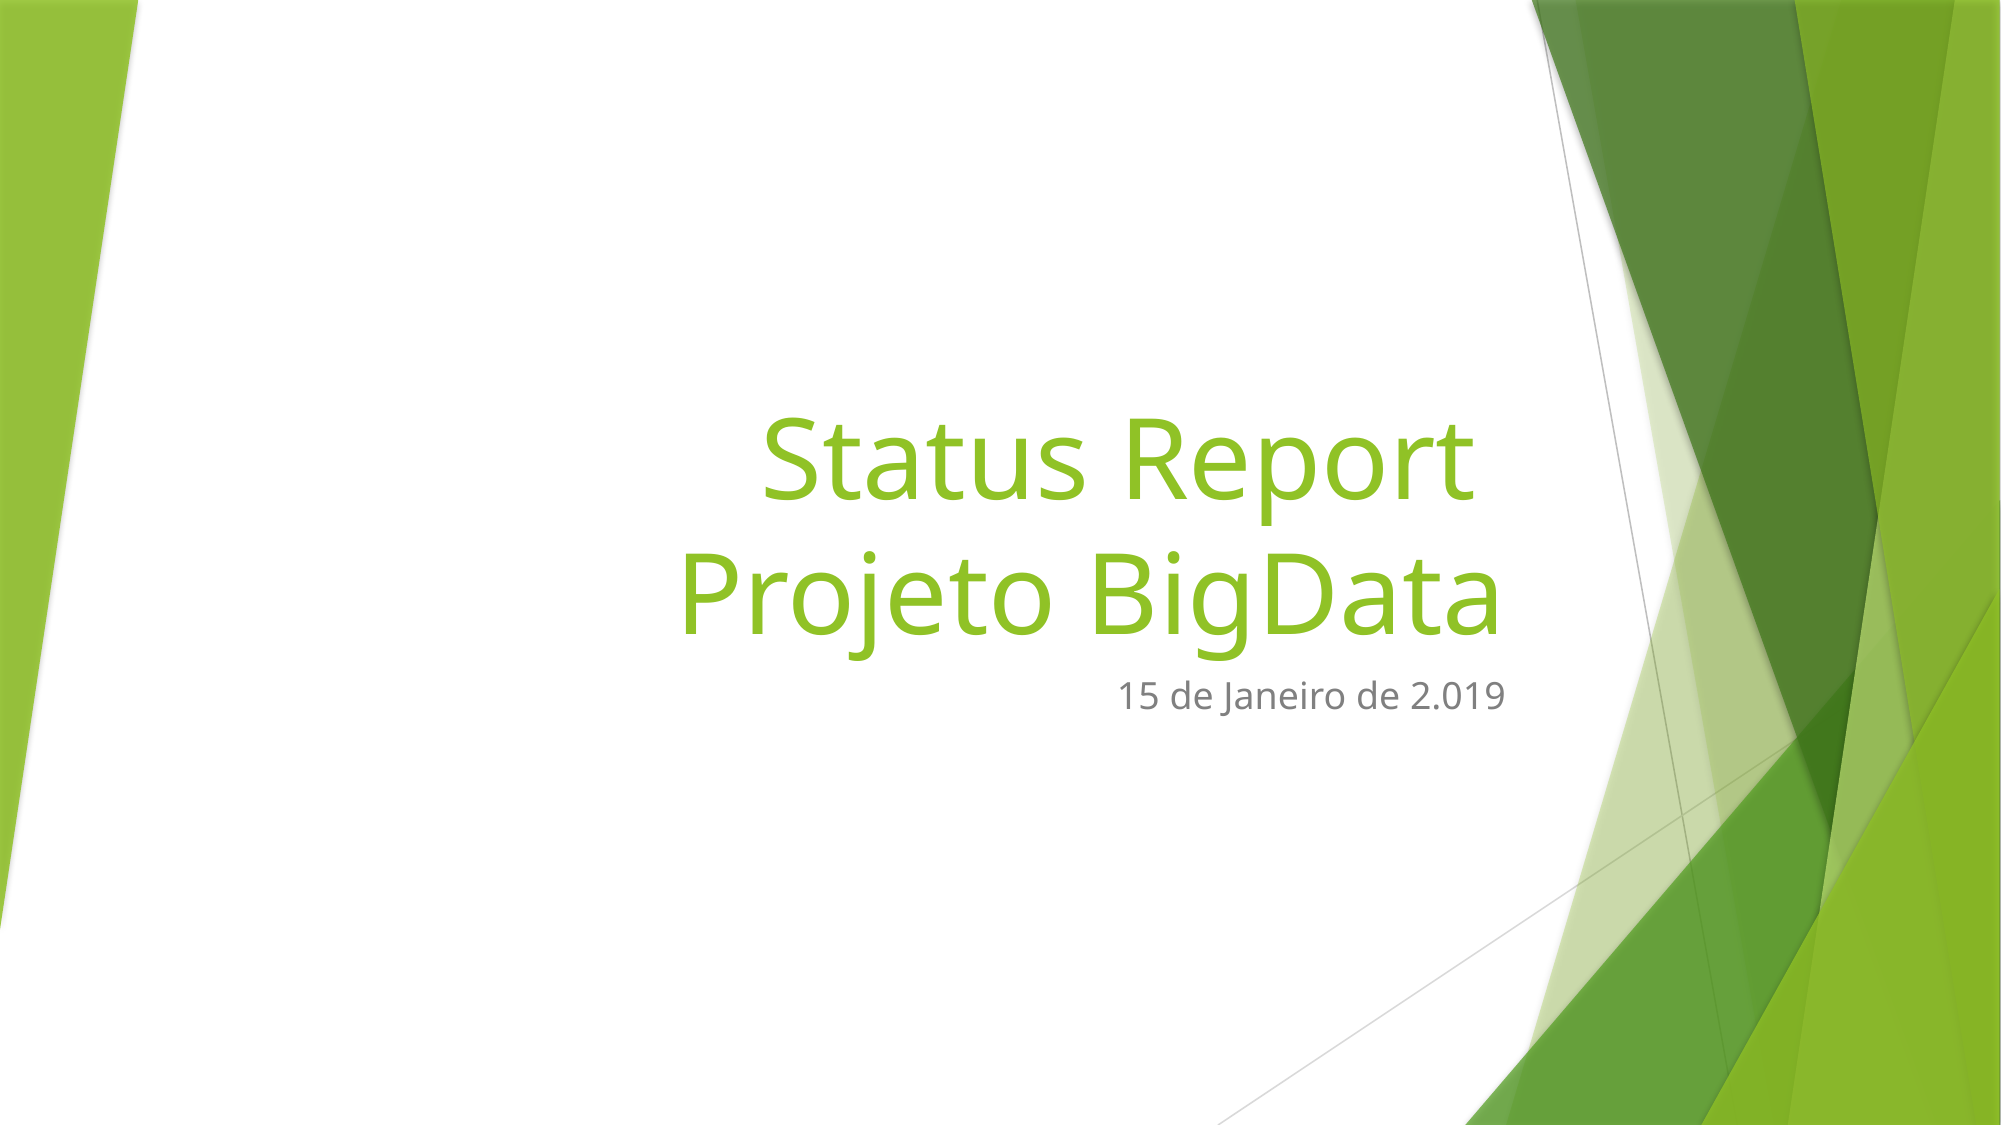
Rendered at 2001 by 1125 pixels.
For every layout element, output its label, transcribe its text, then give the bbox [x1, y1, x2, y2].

title Status Report Projeto BigData [247, 394, 1522, 664]
subtitle 15 de Janeiro de 2.019 [247, 664, 1522, 845]
